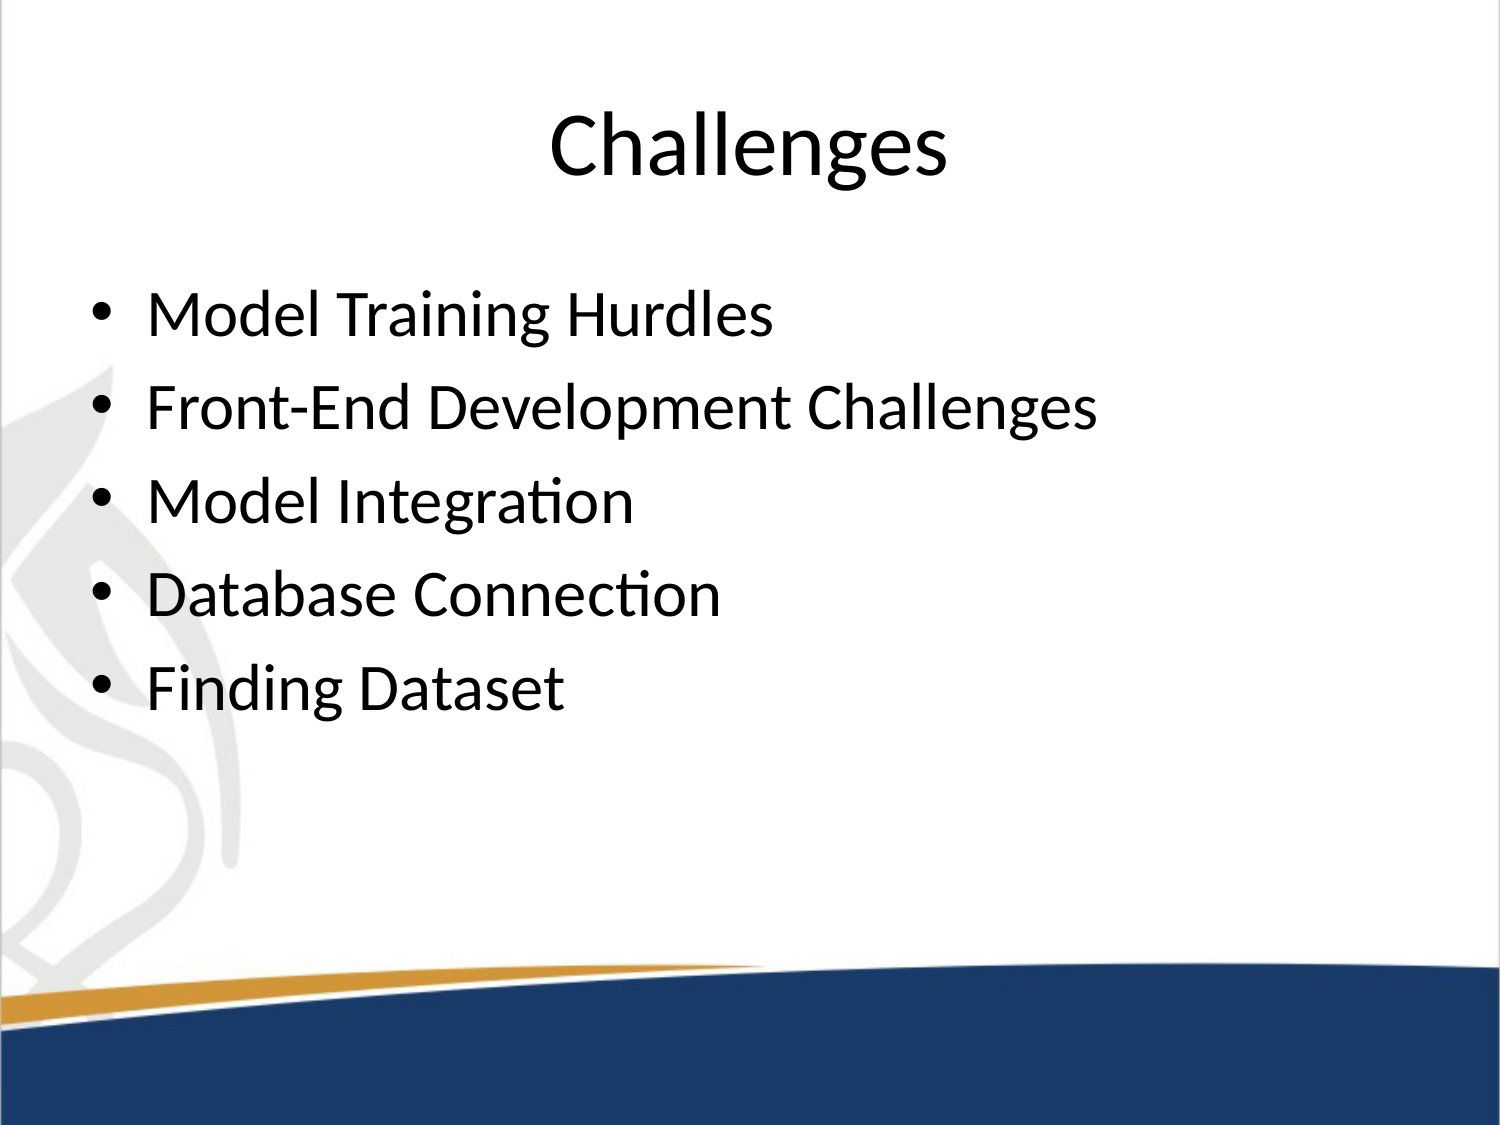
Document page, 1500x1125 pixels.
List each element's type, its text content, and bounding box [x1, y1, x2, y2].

title Challenges [75, 45, 1425, 233]
list Model Training Hurdles Front-End Development Challenges Model Integration Database Connection Finding Dataset [75, 262, 1425, 1005]
picture [0, 0, 1500, 1125]
